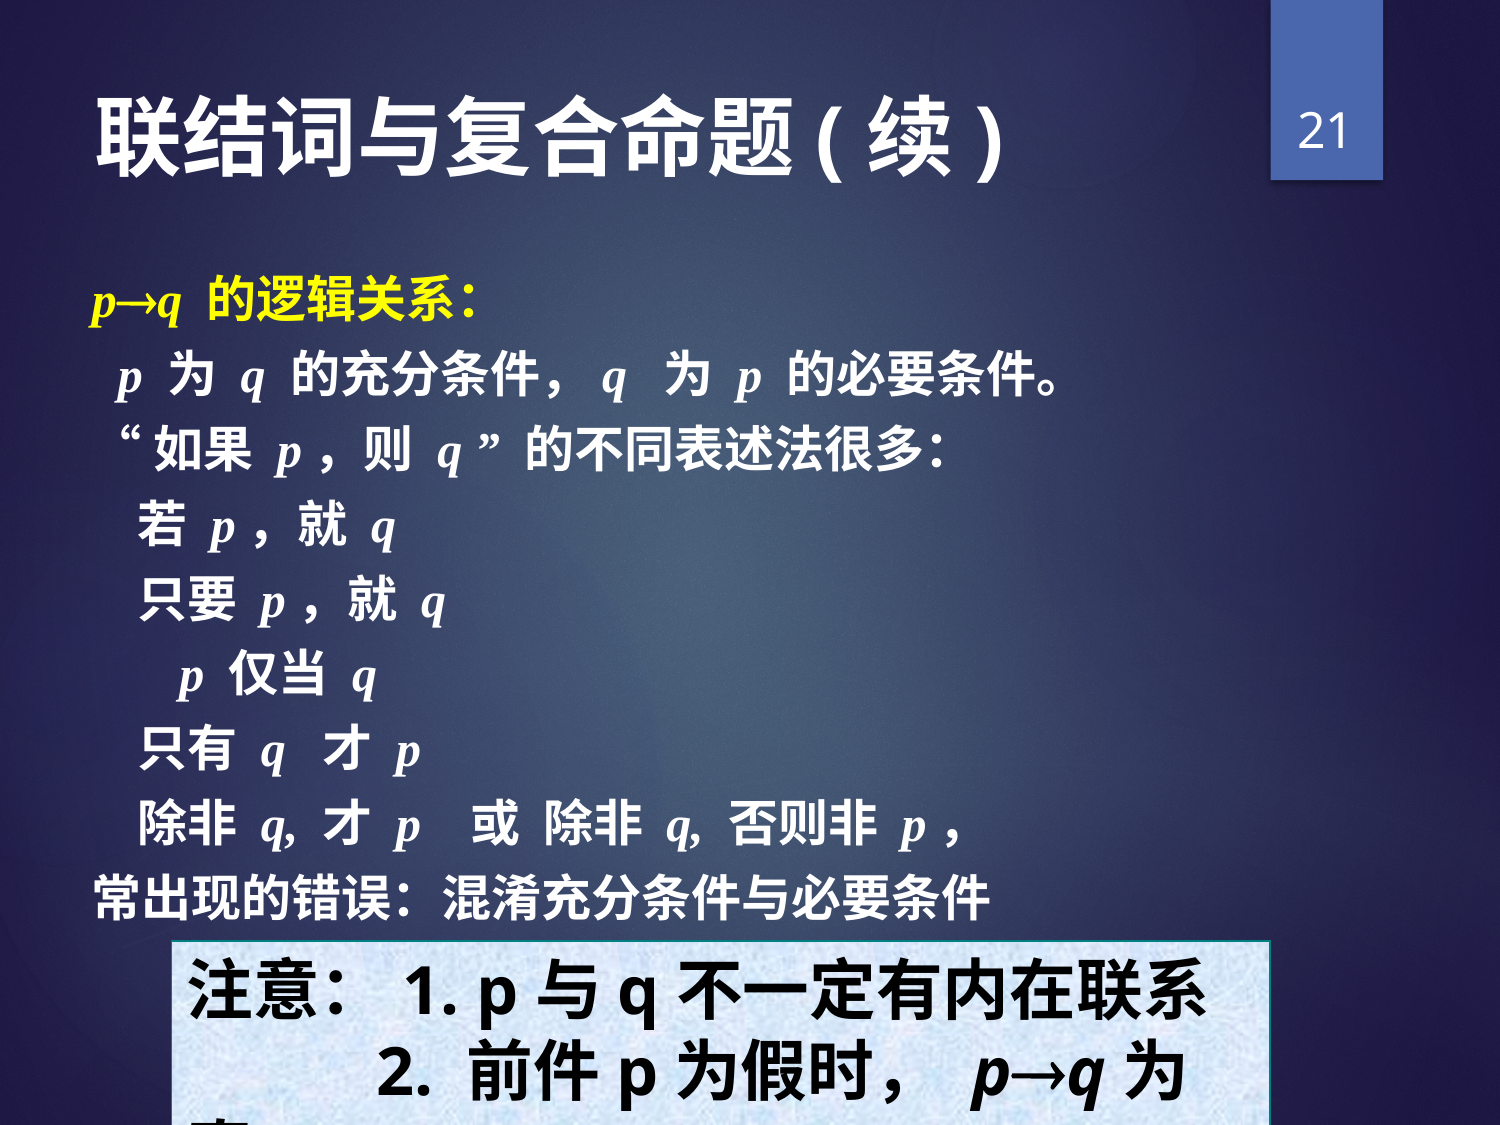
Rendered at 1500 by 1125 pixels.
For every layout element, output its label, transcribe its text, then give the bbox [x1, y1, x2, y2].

list pq 的逻辑关系： p 为 q 的充分条件，q 为 p 的必要条件。 “如果 p，则 q ” 的不同表述法很多： 若 p，就 q 只要 p，就 q p 仅当 q 只有 q 才 p 除非 q, 才 p 或 除非 q, 否则非 p， 常出现的错误：混淆充分条件与必要条件 [76, 267, 1427, 905]
title 联结词与复合命题(续) [79, 74, 1237, 267]
slide_number 21 [1273, 48, 1378, 175]
text_box 注意：1. p与q不一定有内在联系 2. 前件p为假时， pq为真 [171, 941, 1270, 1125]
